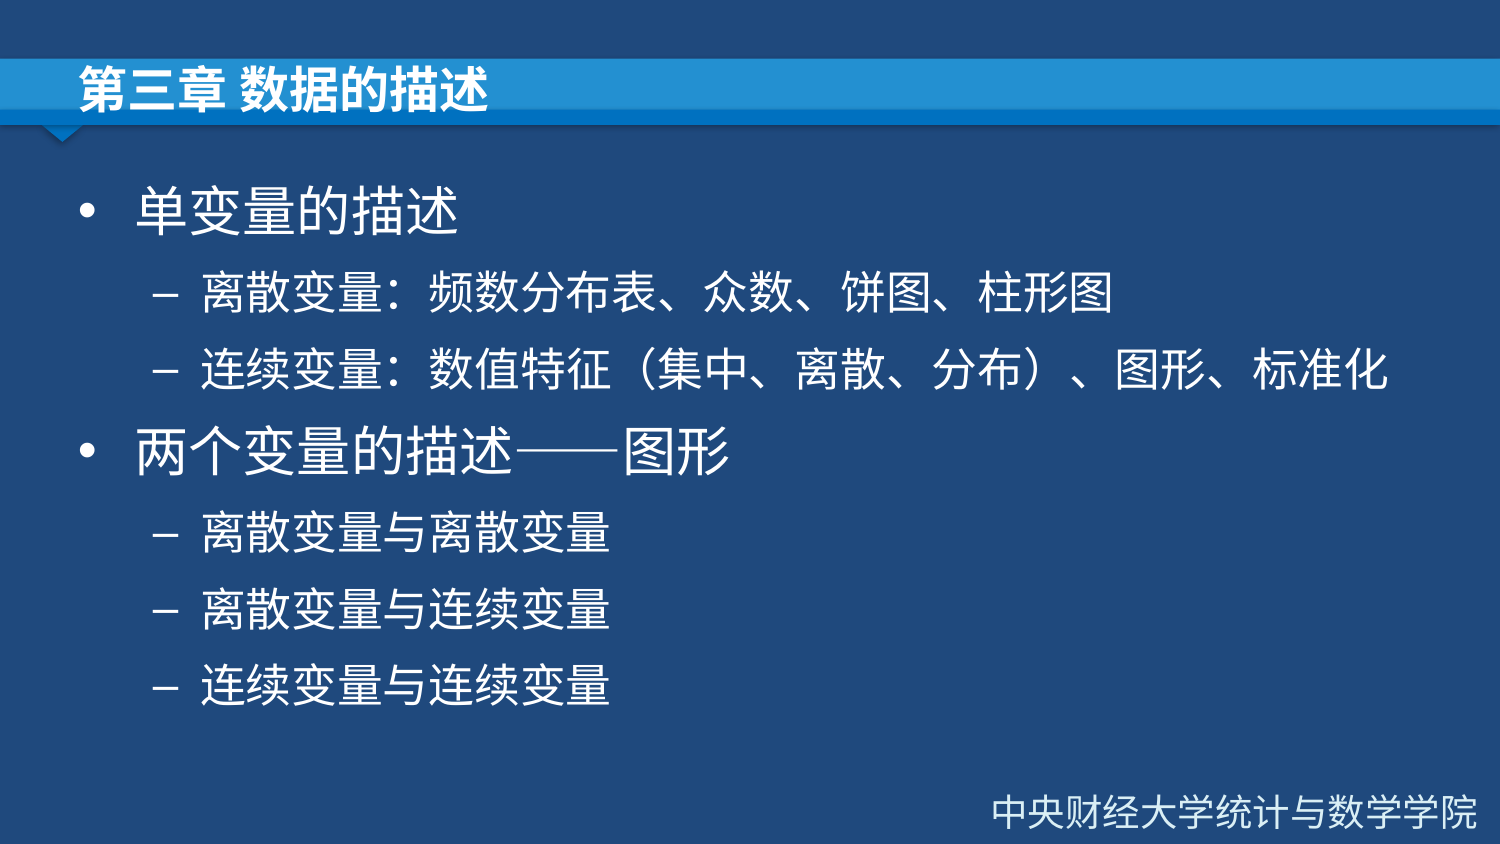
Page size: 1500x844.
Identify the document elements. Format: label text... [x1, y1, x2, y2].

title 第三章 数据的描述 [63, 54, 1413, 122]
list 单变量的描述 离散变量：频数分布表、众数、饼图、柱形图 连续变量：数值特征（集中、离散、分布）、图形、标准化 两个变量的描述——图形 离散变量与离散变量 离散变量与连续变量 连续变量与连续变量 [63, 169, 1413, 785]
